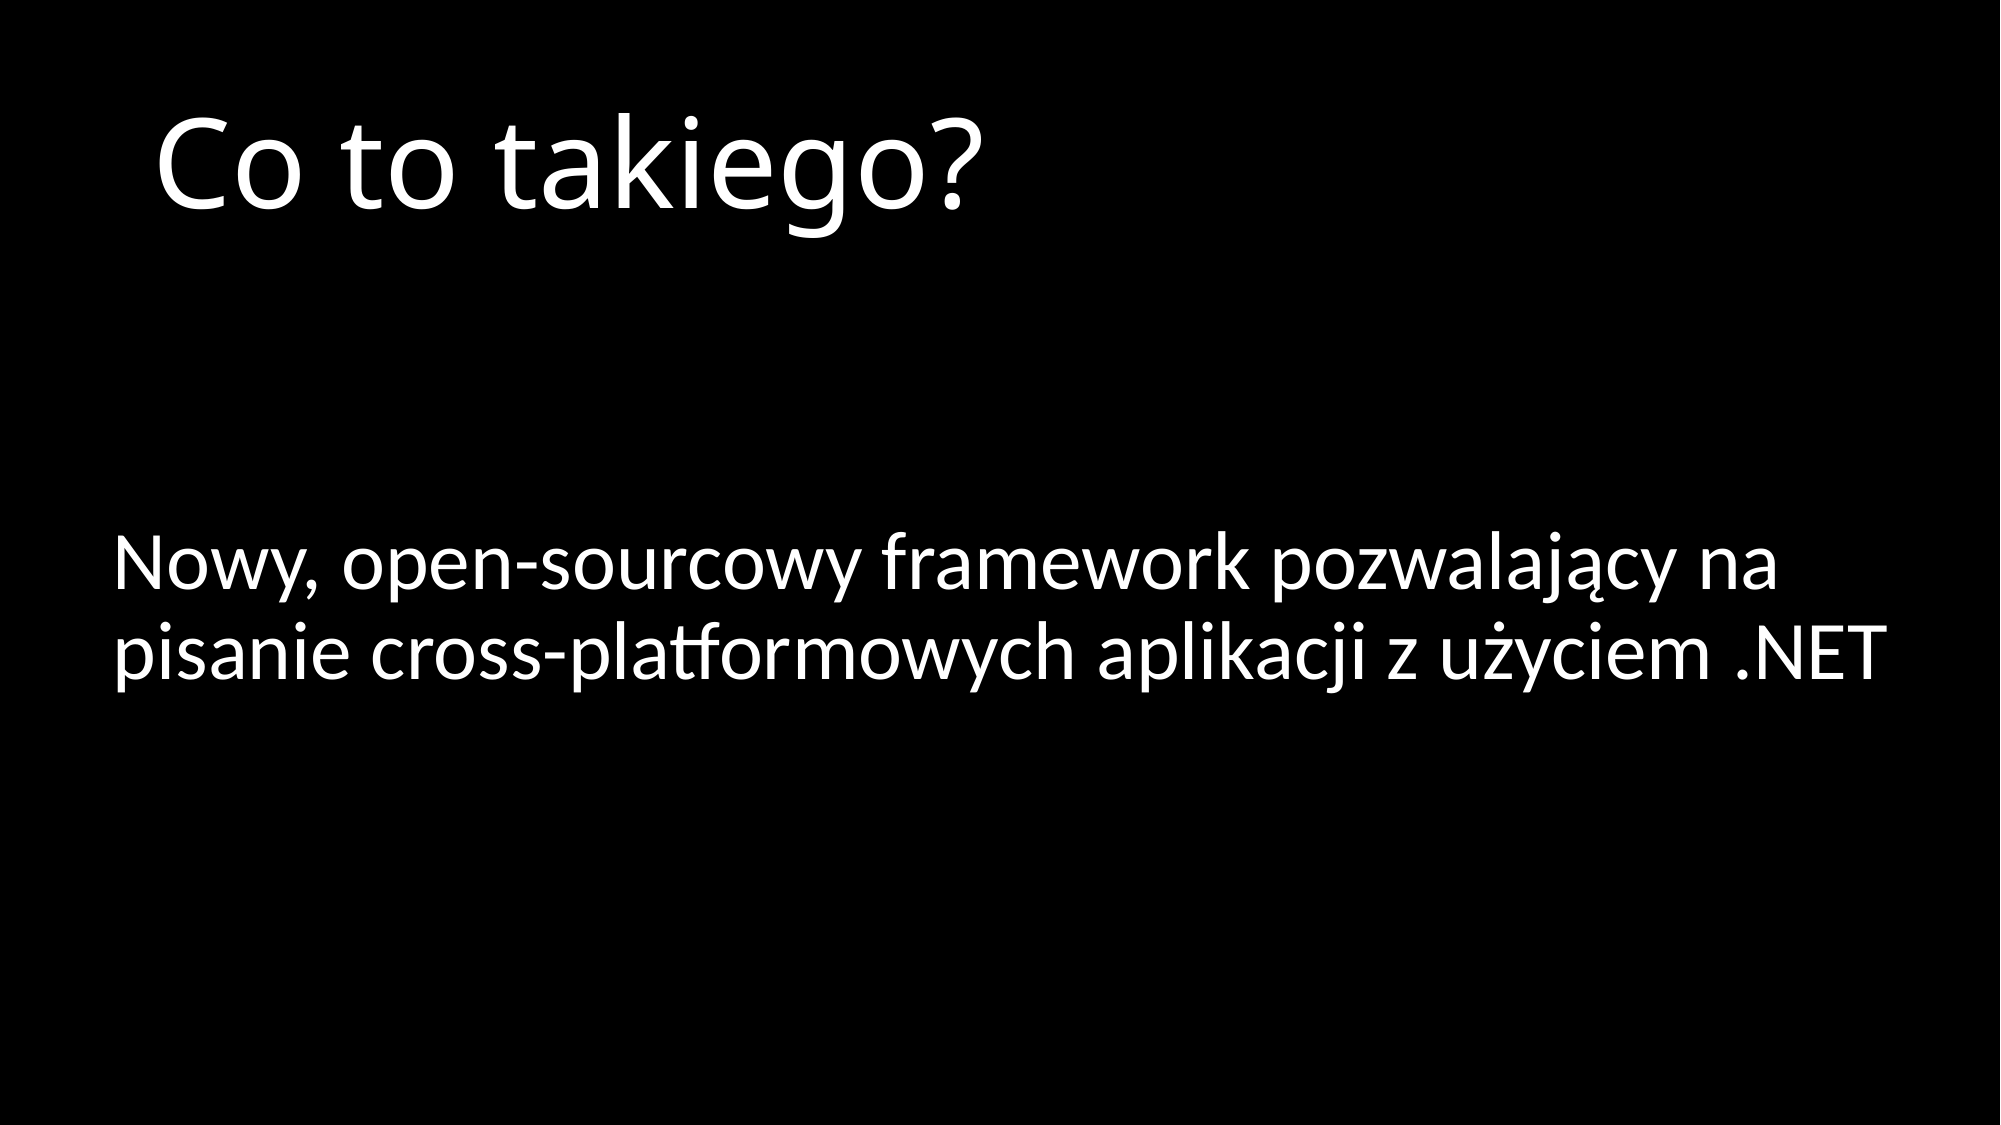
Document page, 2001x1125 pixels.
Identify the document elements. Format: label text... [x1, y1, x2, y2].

list Nowy, open-sourcowy framework pozwalający na pisanie cross-platformowych aplikacji z użyciem .NET [97, 299, 1916, 1014]
title Co to takiego? [137, 59, 1863, 278]
